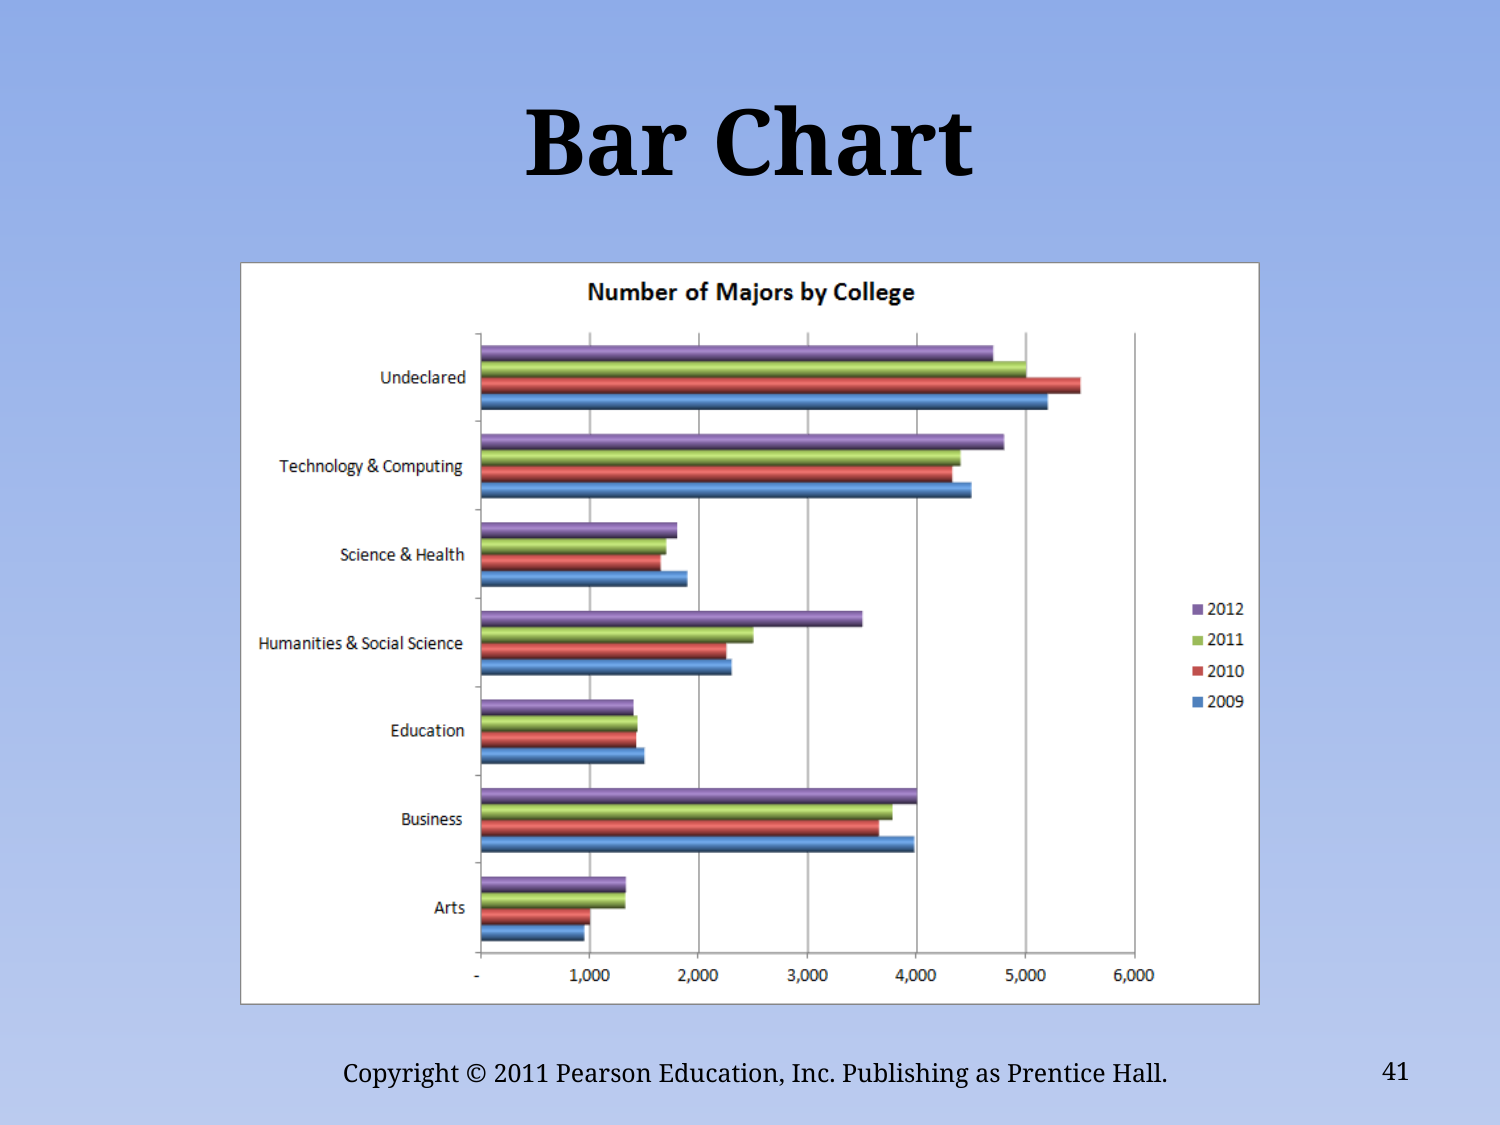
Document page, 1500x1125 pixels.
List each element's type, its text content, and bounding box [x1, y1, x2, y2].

slide_number 41 [1312, 1042, 1425, 1103]
title Bar Chart [75, 45, 1425, 233]
footer Copyright © 2011 Pearson Education, Inc. Publishing as Prentice Hall. [312, 1042, 1213, 1103]
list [239, 262, 1261, 1006]
